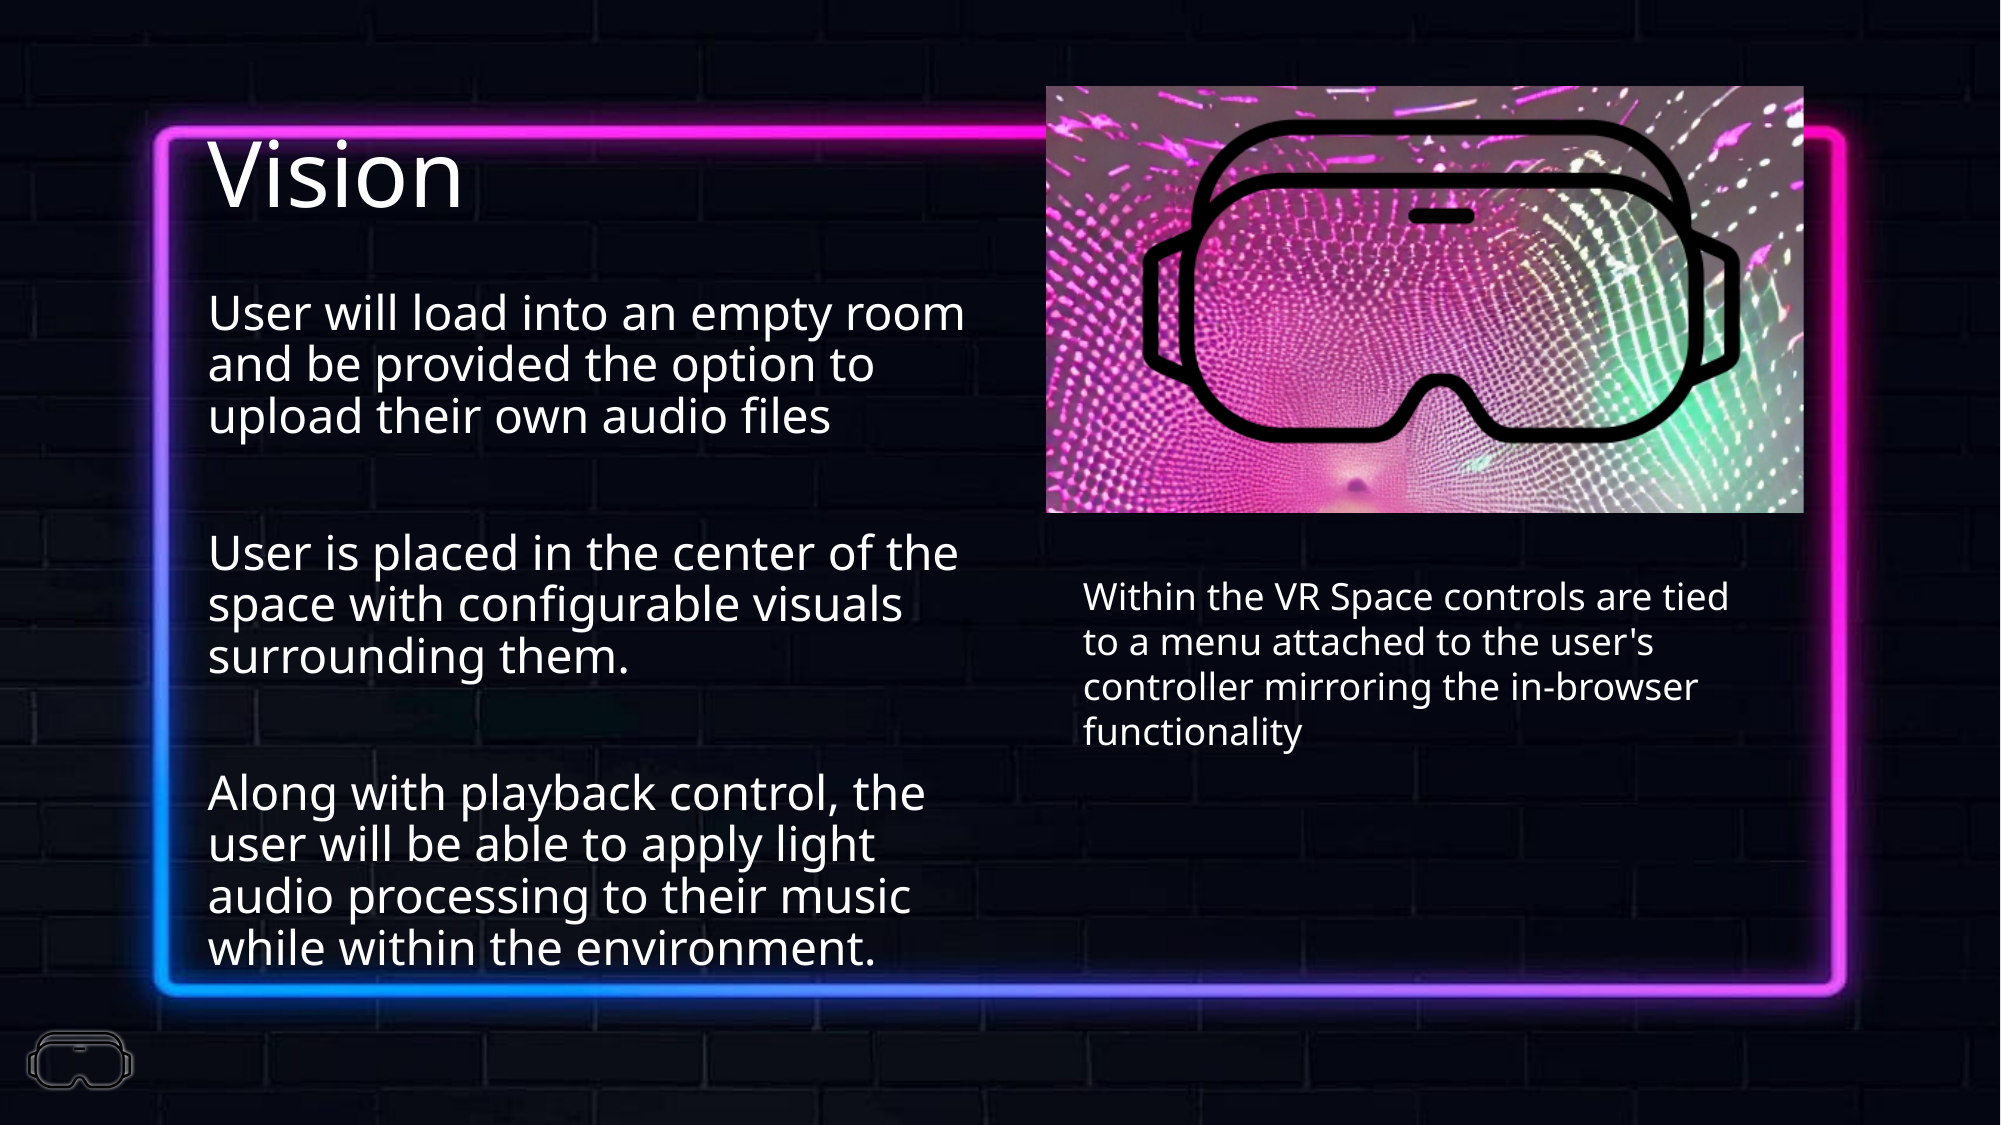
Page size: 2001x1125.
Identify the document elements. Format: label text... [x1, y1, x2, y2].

picture [0, 0, 2001, 1125]
list User will load into an empty room and be provided the option to upload their own audio files User is placed in the center of the space with configurable visuals surrounding them. Along with playback control, the user will be able to apply light audio processing to their music while within the environment. [192, 281, 999, 996]
title Vision [192, 73, 988, 281]
text_box Within the VR Space controls are tied to a menu attached to the user's controller mirroring the in-browser functionality [1068, 520, 1782, 806]
text_box [999, 281, 1850, 996]
